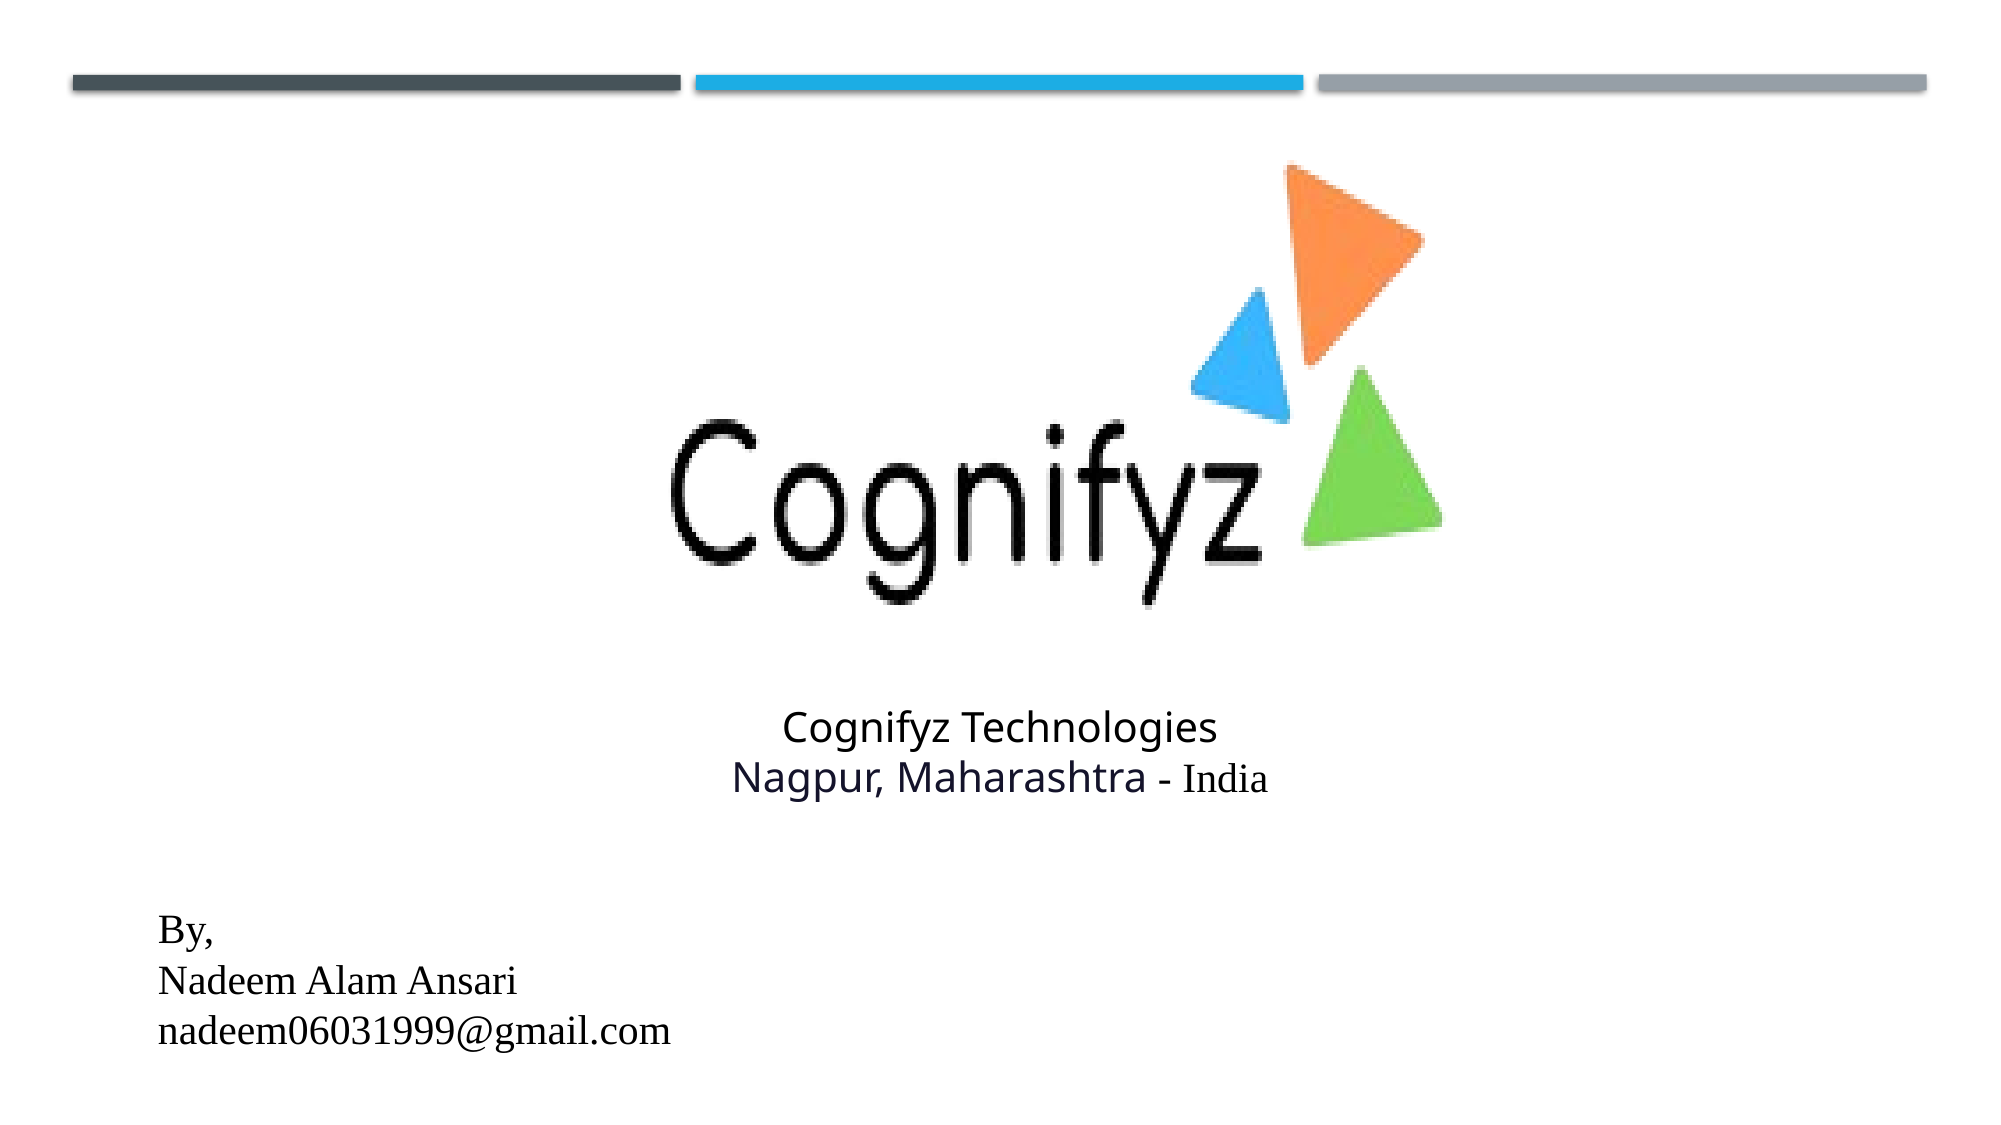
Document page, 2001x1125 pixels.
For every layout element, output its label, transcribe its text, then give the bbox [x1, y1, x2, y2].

text_box Cognifyz Technologies Nagpur, Maharashtra - India [661, 693, 1339, 808]
text_box By, Nadeem Alam Ansari nadeem06031999@gmail.com [143, 894, 1705, 1060]
picture [661, 141, 1458, 630]
